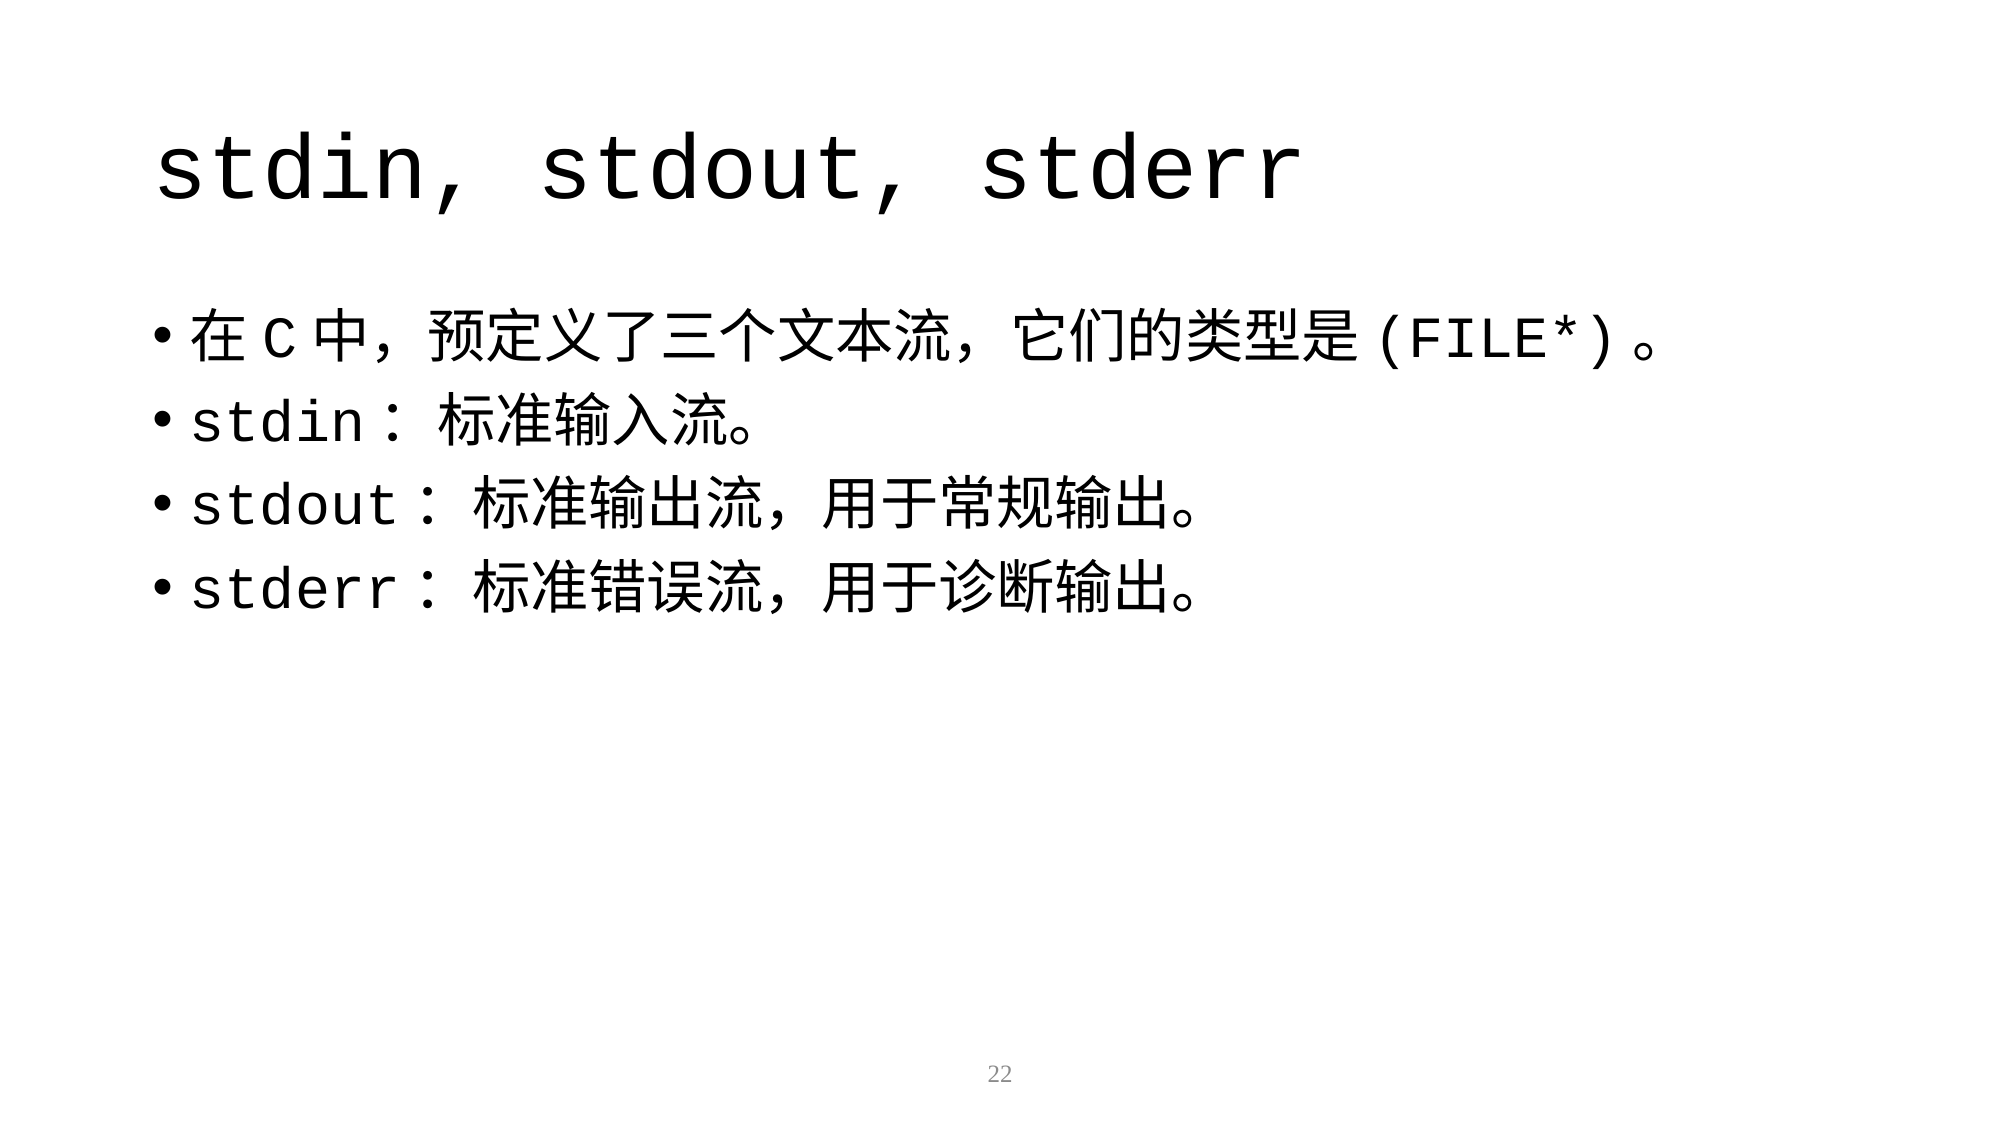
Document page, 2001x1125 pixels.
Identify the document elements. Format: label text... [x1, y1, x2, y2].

title stdin, stdout, stderr [137, 59, 1863, 278]
list 在C中，预定义了三个文本流，它们的类型是(FILE*)。 stdin：标准输入流。 stdout：标准输出流，用于常规输出。 stderr：标准错误流，用于诊断输出。 [137, 299, 1863, 1014]
slide_number 22 [938, 1042, 1062, 1103]
